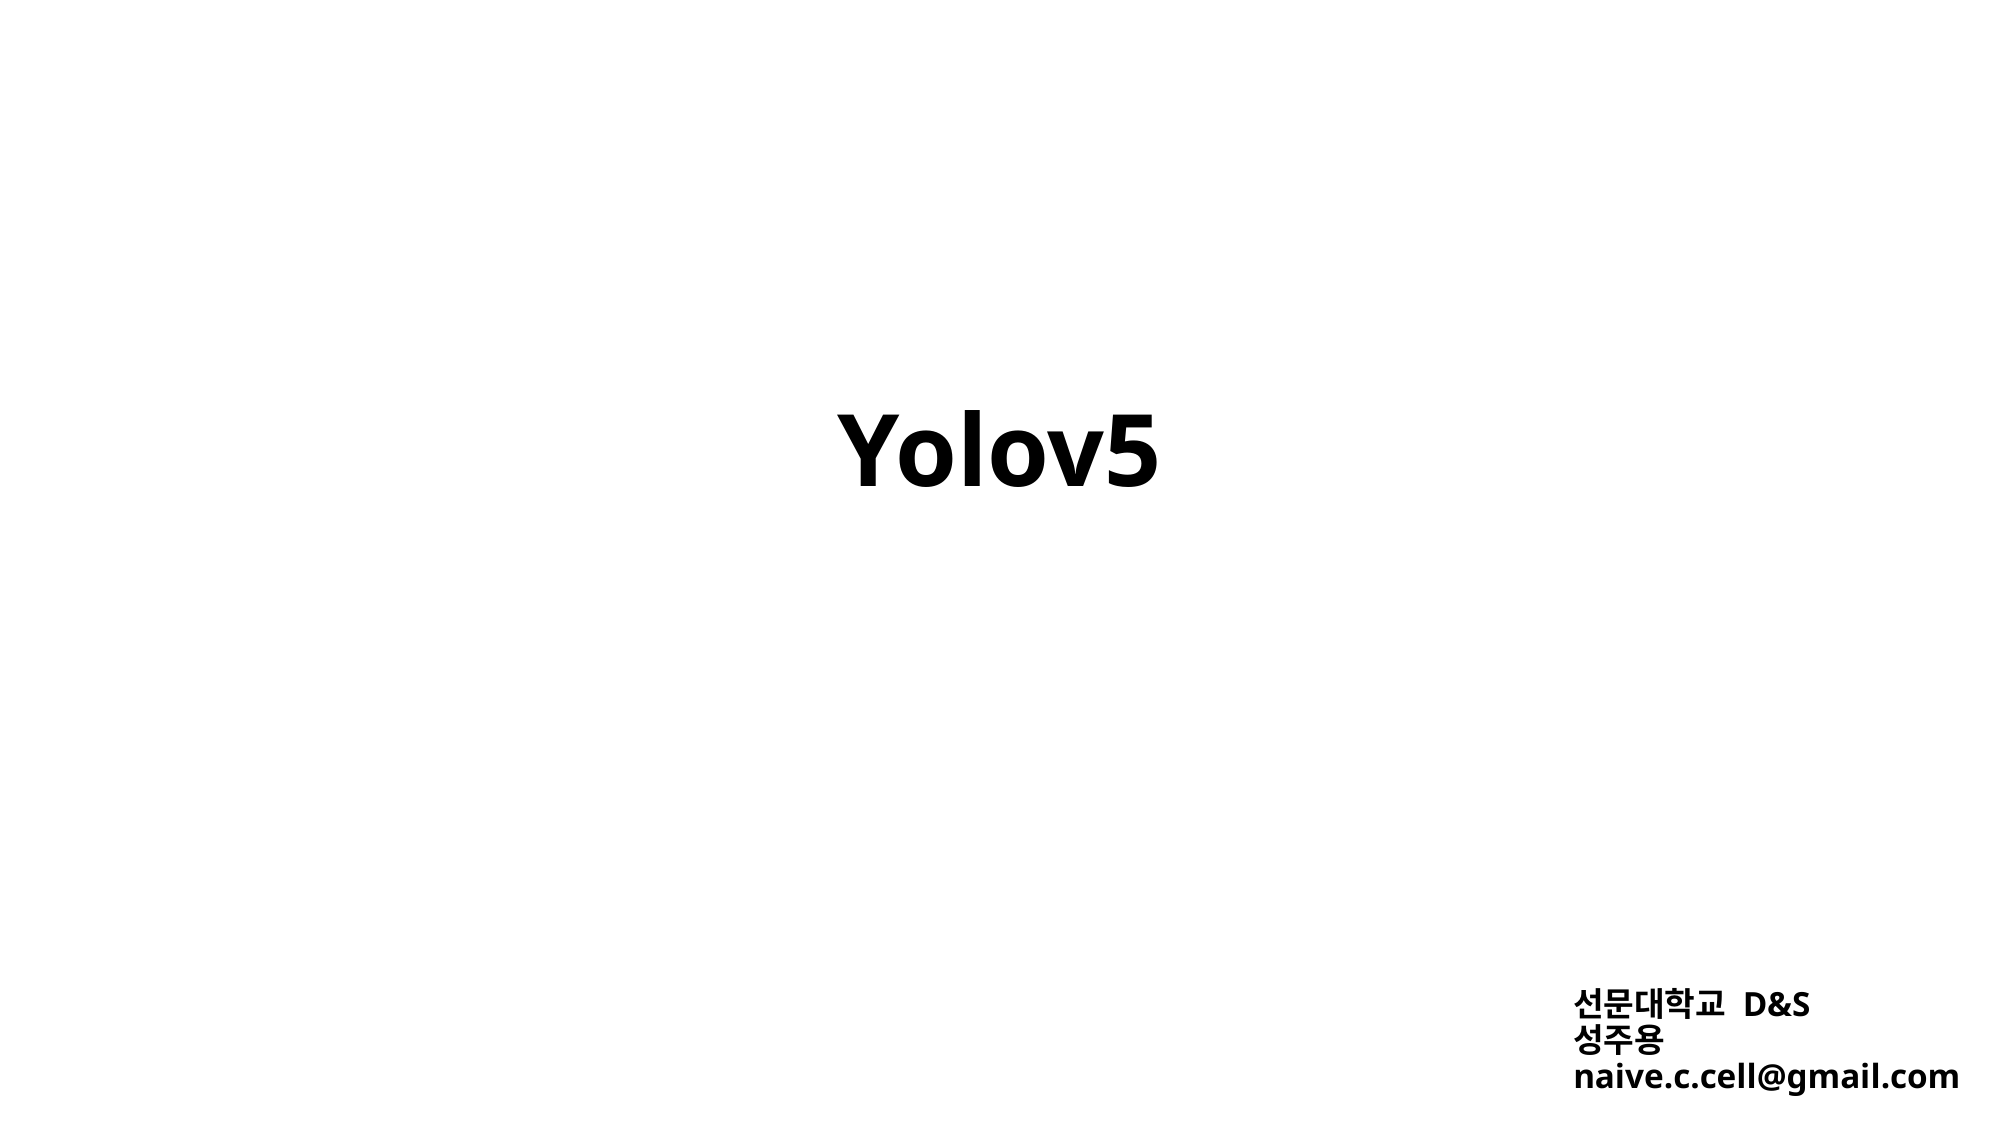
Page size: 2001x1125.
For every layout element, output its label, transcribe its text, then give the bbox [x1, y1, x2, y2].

title Yolov5 [137, 345, 1863, 563]
text_box 선문대학교 D&S 성주용 naive.c.cell@gmail.com [1558, 970, 2000, 1114]
